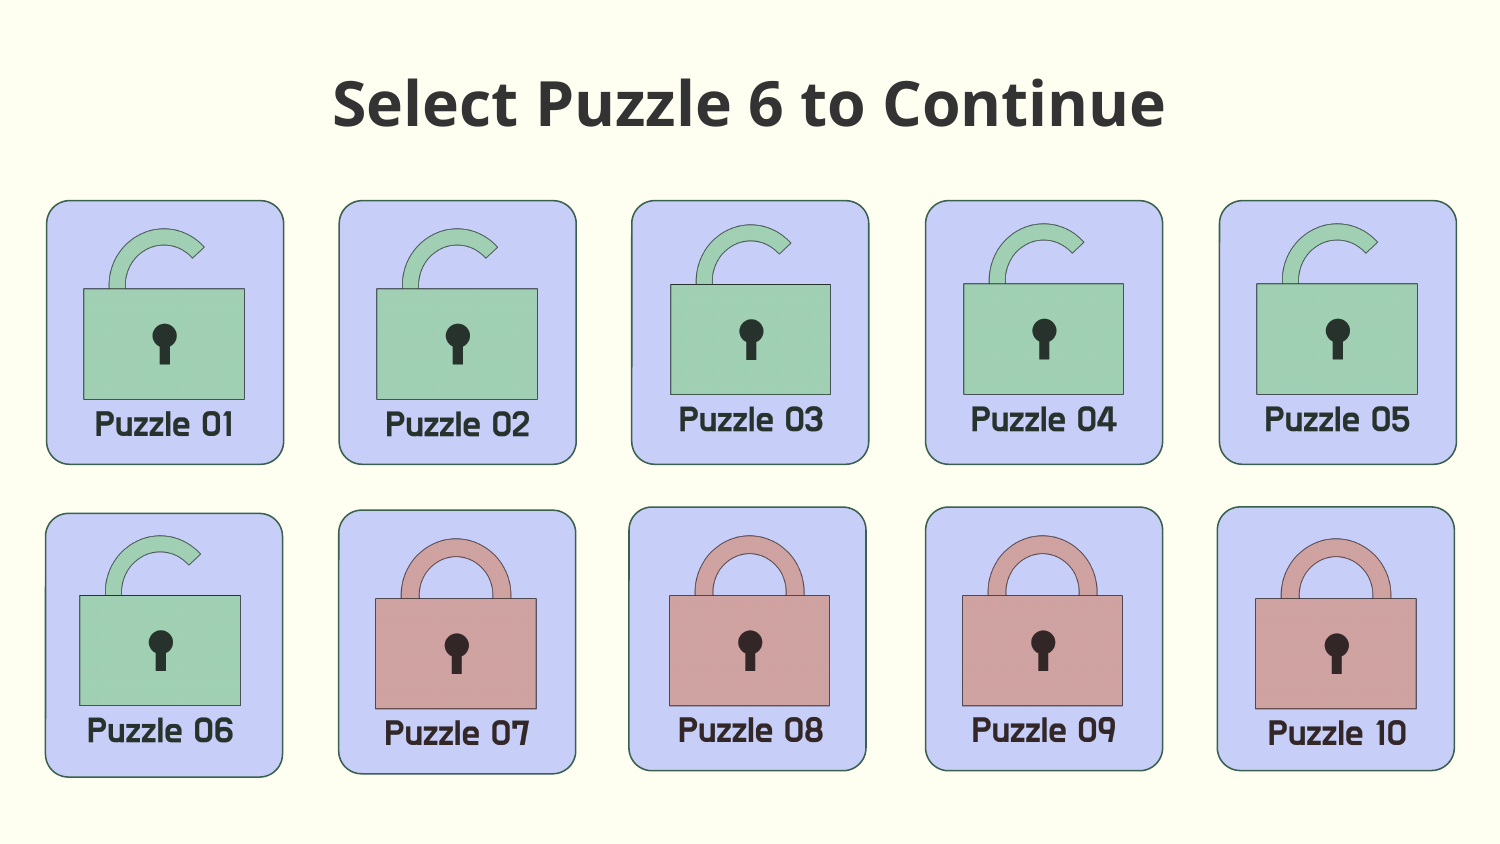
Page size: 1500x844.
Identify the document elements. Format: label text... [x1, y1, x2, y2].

picture [655, 534, 846, 771]
text_box [1217, 198, 1459, 467]
title Select Puzzle 6 to Continue [118, 48, 1382, 143]
picture [1242, 223, 1433, 461]
text_box [43, 511, 285, 780]
text_box [337, 198, 579, 467]
text_box [923, 198, 1165, 467]
picture [362, 538, 553, 775]
text_box [44, 198, 286, 467]
picture [65, 534, 256, 772]
text_box [626, 504, 869, 773]
picture [948, 534, 1140, 771]
picture [1242, 538, 1433, 775]
text_box [1215, 504, 1457, 773]
text_box [629, 198, 871, 467]
picture [655, 224, 846, 461]
text_box [923, 504, 1165, 773]
picture [362, 228, 553, 465]
picture [69, 228, 260, 465]
text_box [336, 508, 578, 776]
picture [948, 223, 1140, 461]
